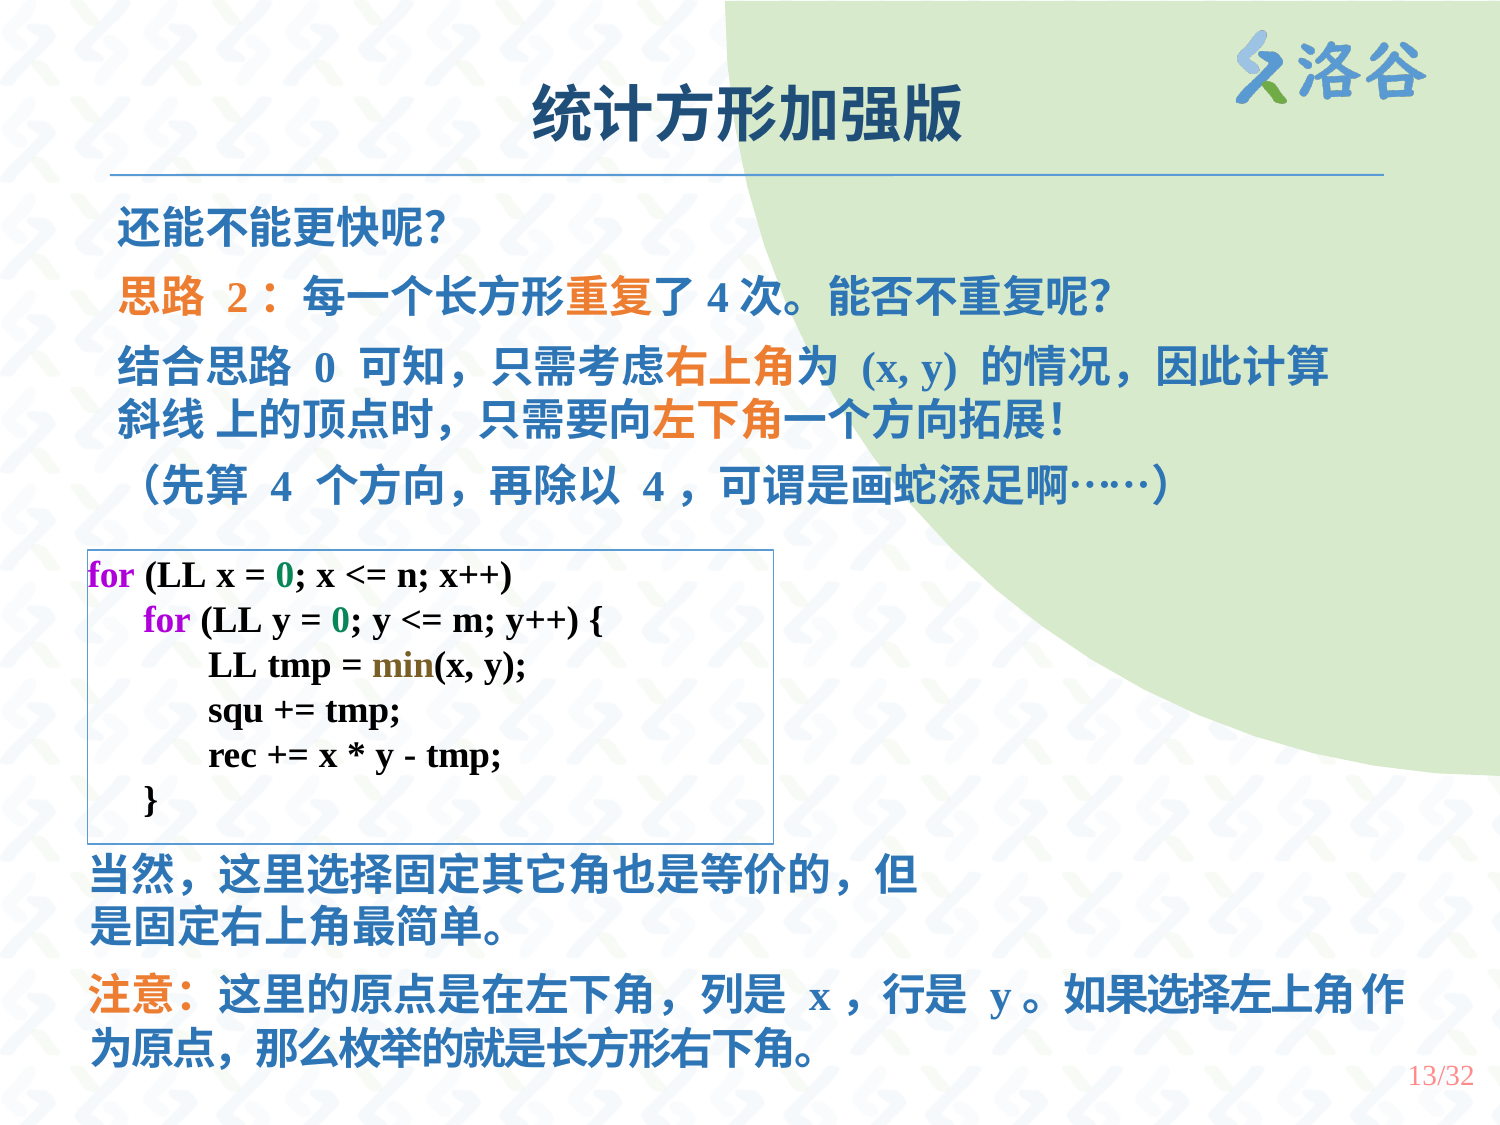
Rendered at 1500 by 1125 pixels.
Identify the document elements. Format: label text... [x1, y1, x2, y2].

text_box 还能不能更快呢？ 思路 2：每一个长方形重复了4次。能否不重复呢？ 结合思路 0 可知，只需考虑右上角为 (x, y) 的情况，因此计算斜线 上的顶点时，只需要向左下角一个方向拓展！ （先算 4 个方向，再除以 4，可谓是画蛇添足啊……） [115, 200, 1372, 514]
text_box for (LL x = 0; x <= n; x++) for (LL y = 0; y <= m; y++) { LL tmp = min(x, y); squ += tmp; rec += x * y - tmp; } 当然，这里选择固定其它角也是等价的，但是固定右上角最简单。 注意：这里的原点是在左下角，列是 x，行是 y。如果选择左上角 作为原点，那么枚举的就是长方形右下角。 [87, 549, 1464, 1075]
picture [0, 0, 1500, 1125]
text_box [1235, 26, 1427, 108]
title 统计方形加强版 [435, 75, 1065, 153]
text_box [724, 0, 1500, 776]
slide_number 13/32 [1130, 1056, 1475, 1113]
